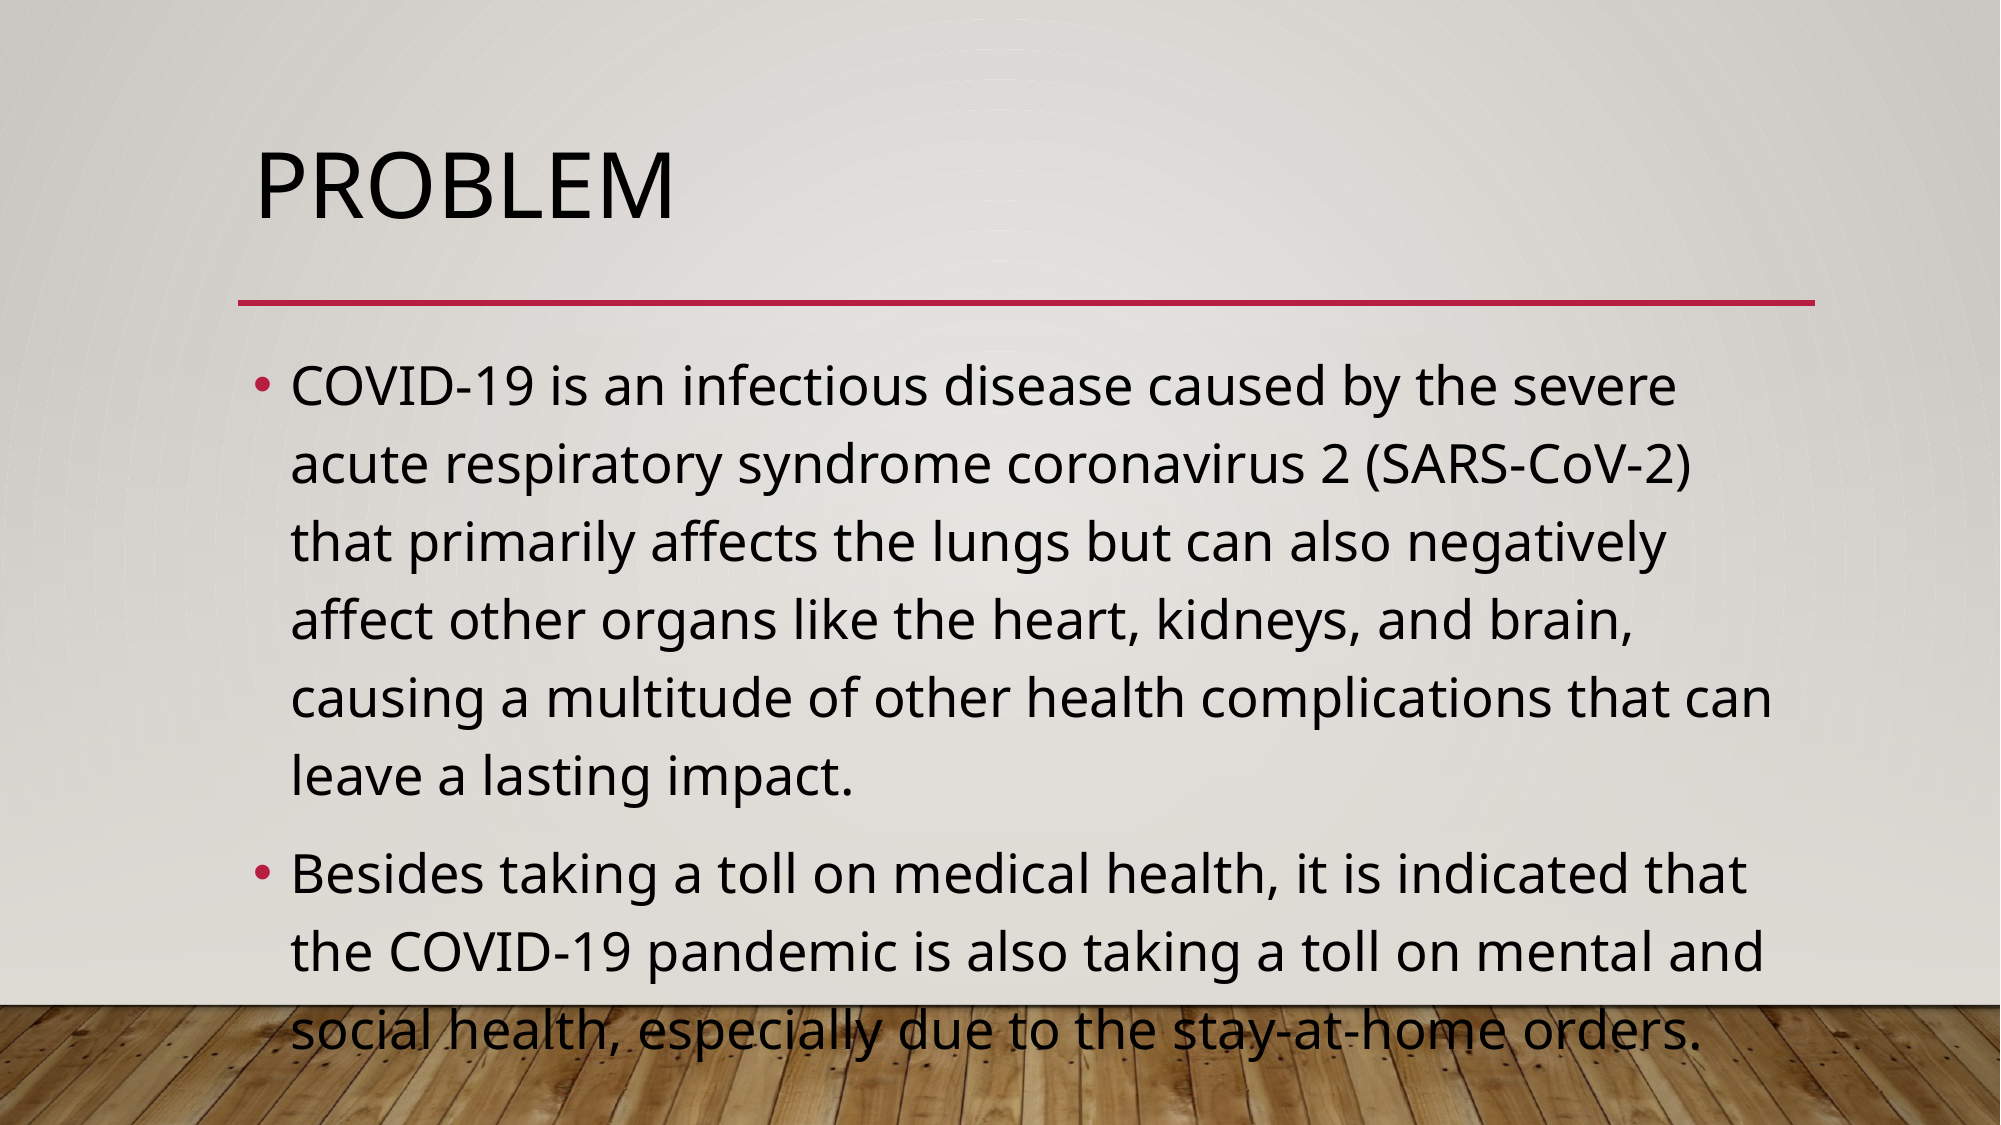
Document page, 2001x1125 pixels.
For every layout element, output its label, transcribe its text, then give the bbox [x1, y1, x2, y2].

title Problem [238, 131, 1814, 305]
picture [0, 1005, 2000, 1125]
list COVID-19 is an infectious disease caused by the severe acute respiratory syndrome coronavirus 2 (SARS-CoV-2) that primarily affects the lungs but can also negatively affect other organs like the heart, kidneys, and brain, causing a multitude of other health complications that can leave a lasting impact. Besides taking a toll on medical health, it is indicated that the COVID-19 pandemic is also taking a toll on mental and social health, especially due to the stay-at-home orders. [238, 330, 1814, 897]
